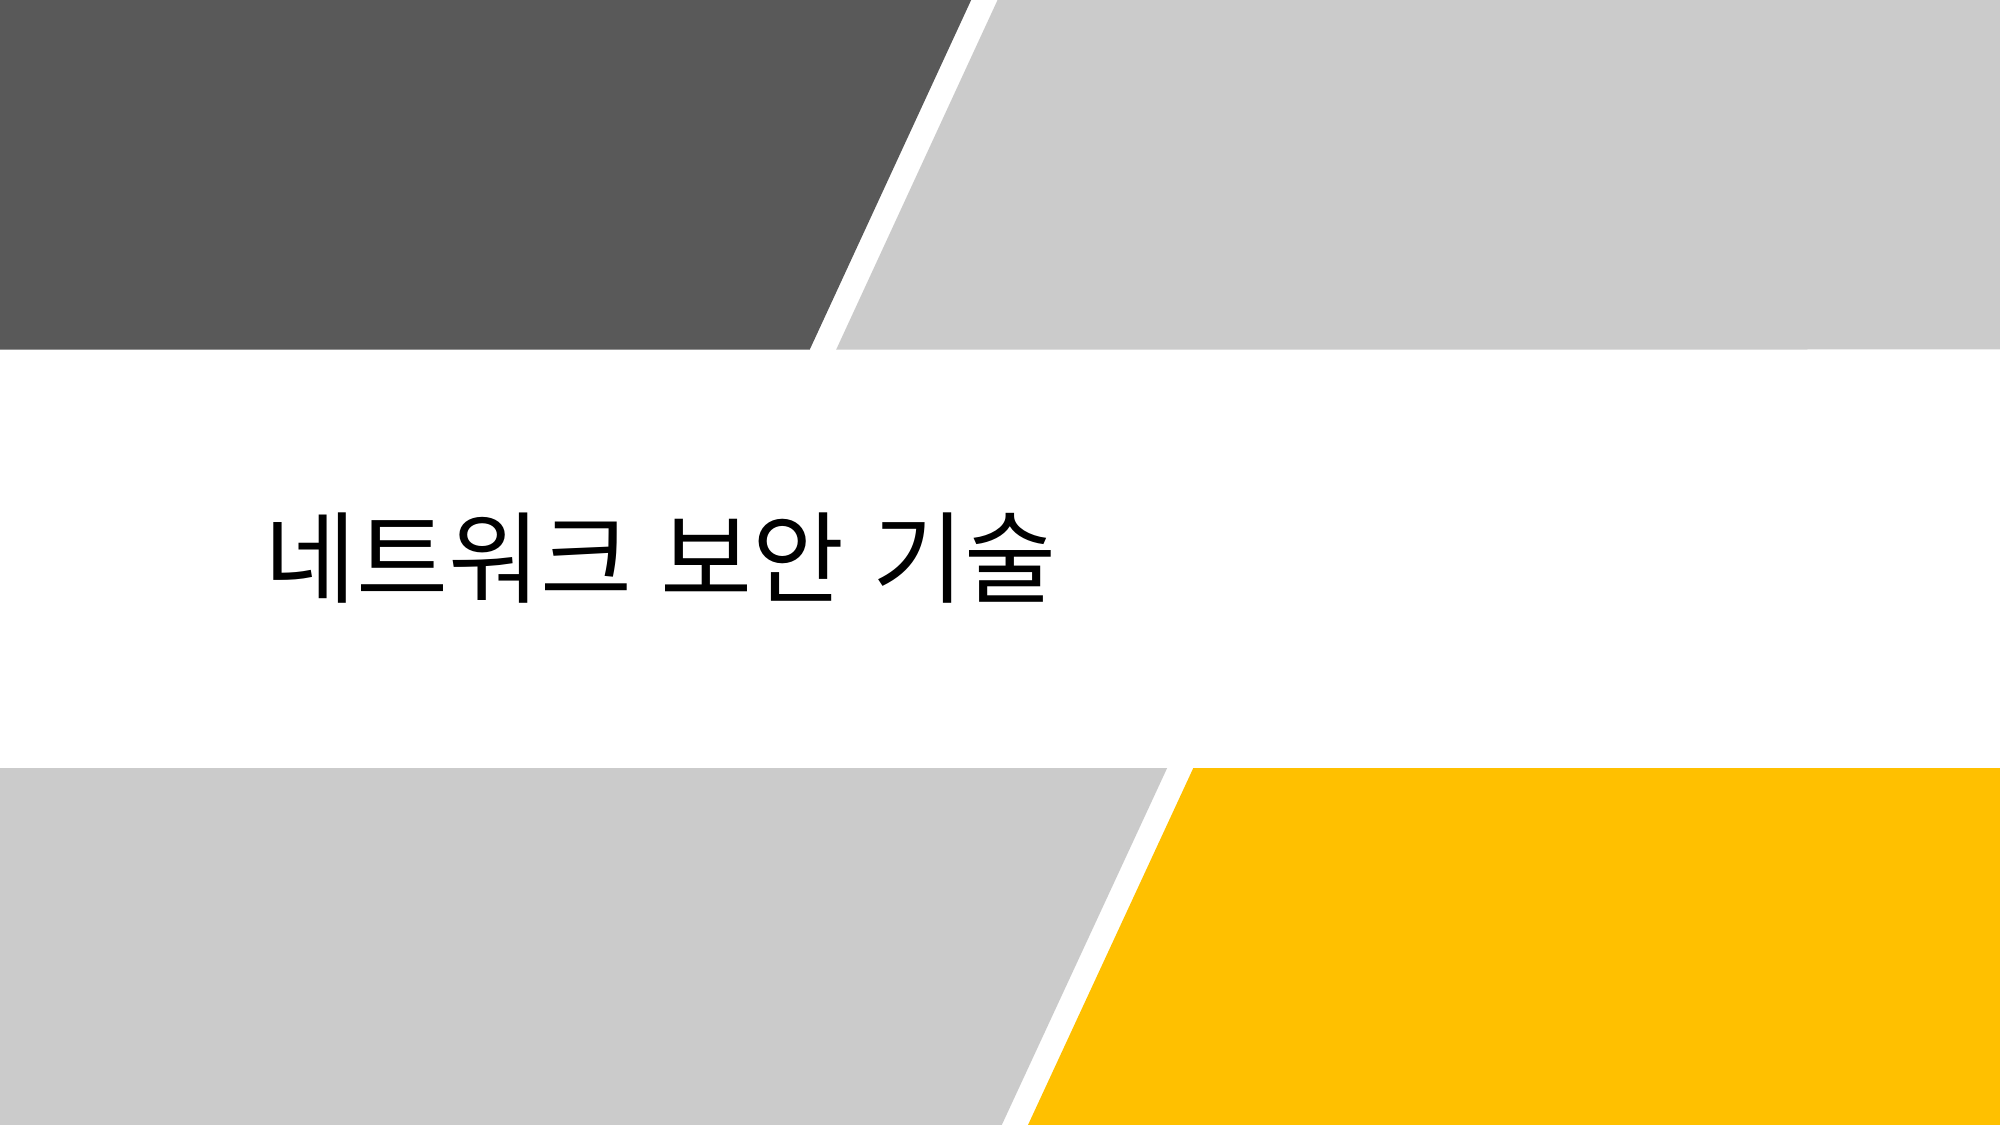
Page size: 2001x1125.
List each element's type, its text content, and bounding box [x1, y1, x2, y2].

text_box [1026, 767, 2000, 1125]
text_box [1007, 767, 1192, 1125]
text_box [0, 0, 973, 351]
text_box [834, 0, 2000, 351]
title 네트워크 보안 기술 [249, 368, 1750, 625]
text_box [0, 767, 1169, 1125]
